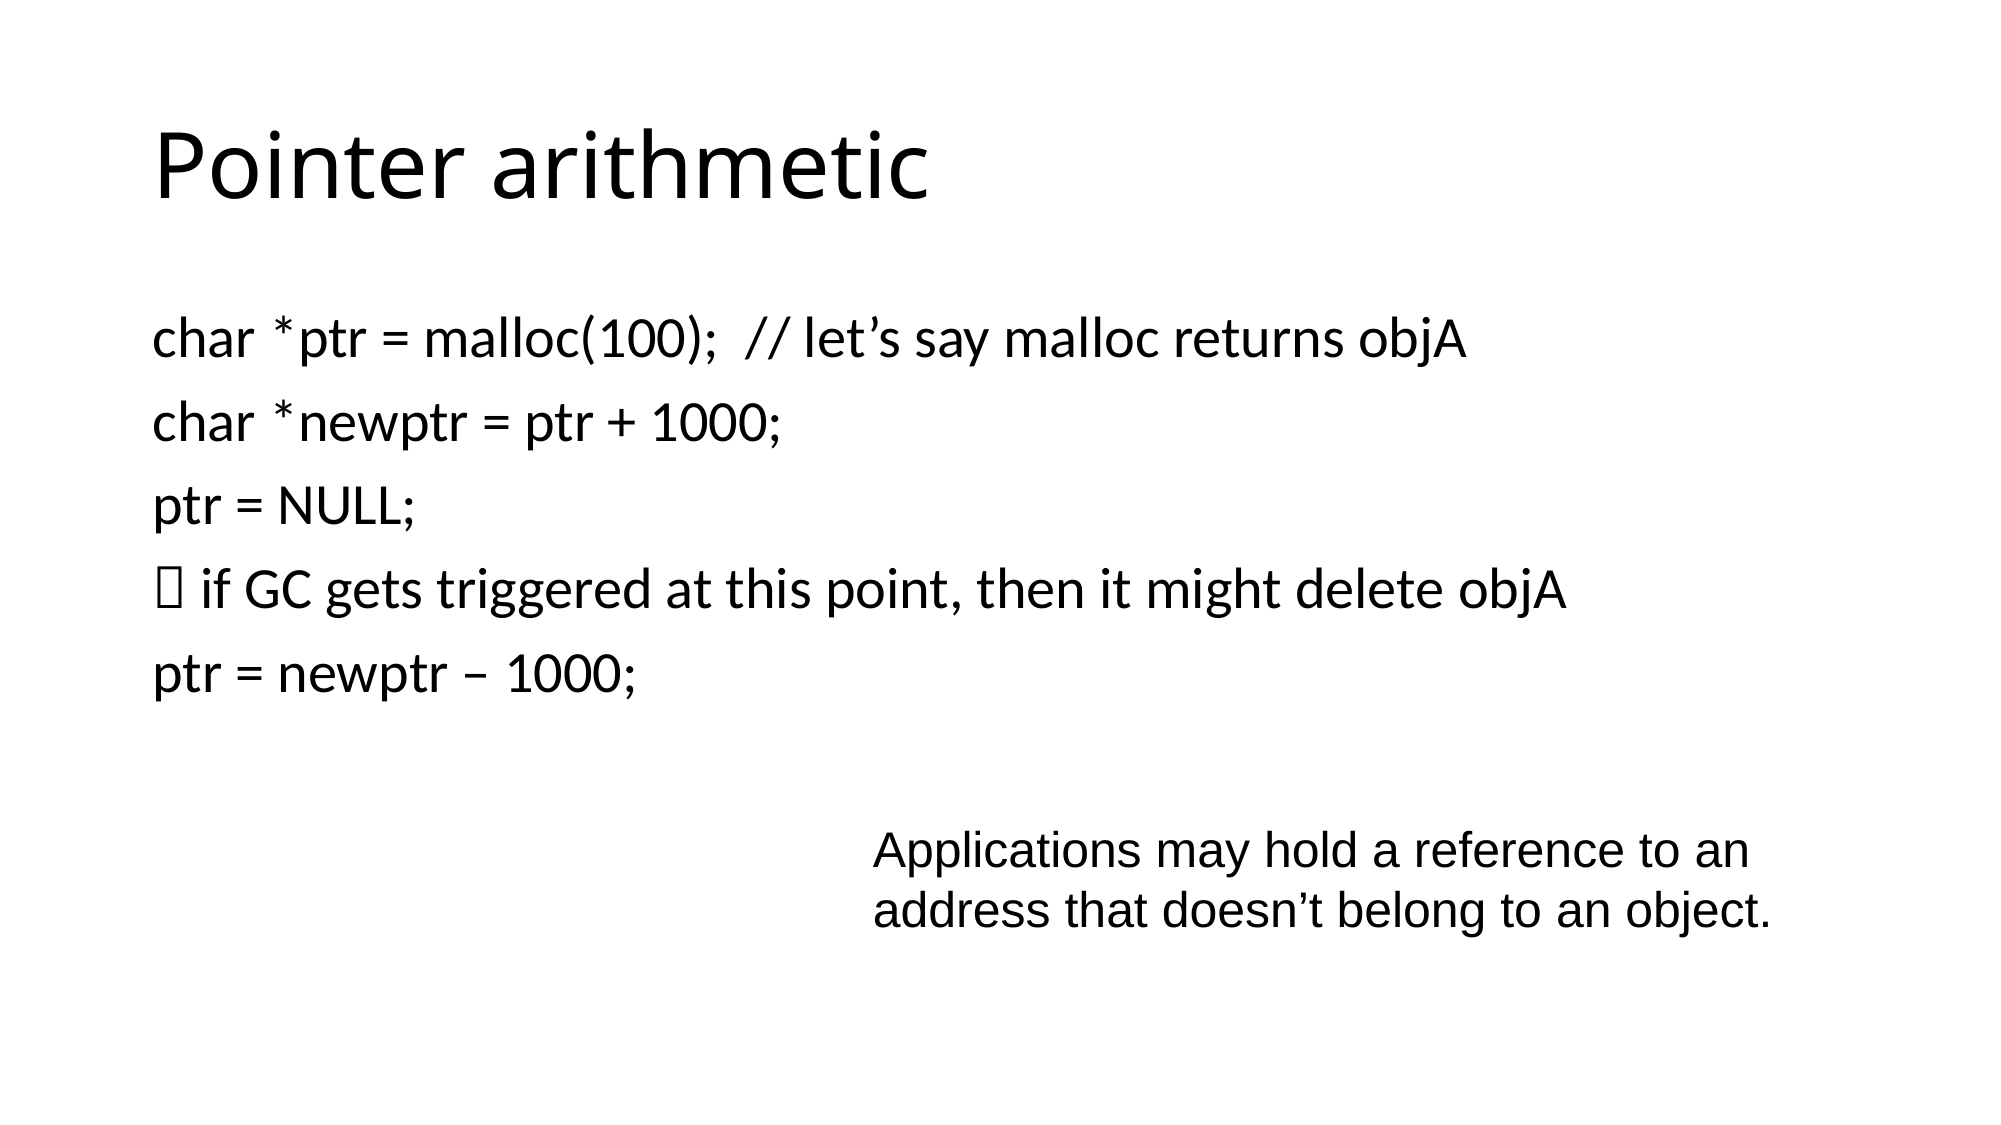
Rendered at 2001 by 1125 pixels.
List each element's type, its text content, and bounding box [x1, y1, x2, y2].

list char *ptr = malloc(100); // let’s say malloc returns objA char *newptr = ptr + 1000; ptr = NULL;  if GC gets triggered at this point, then it might delete objA ptr = newptr – 1000; [137, 299, 1863, 1014]
text_box Applications may hold a reference to an address that doesn’t belong to an object. [858, 809, 1802, 945]
title Pointer arithmetic [137, 59, 1863, 278]
